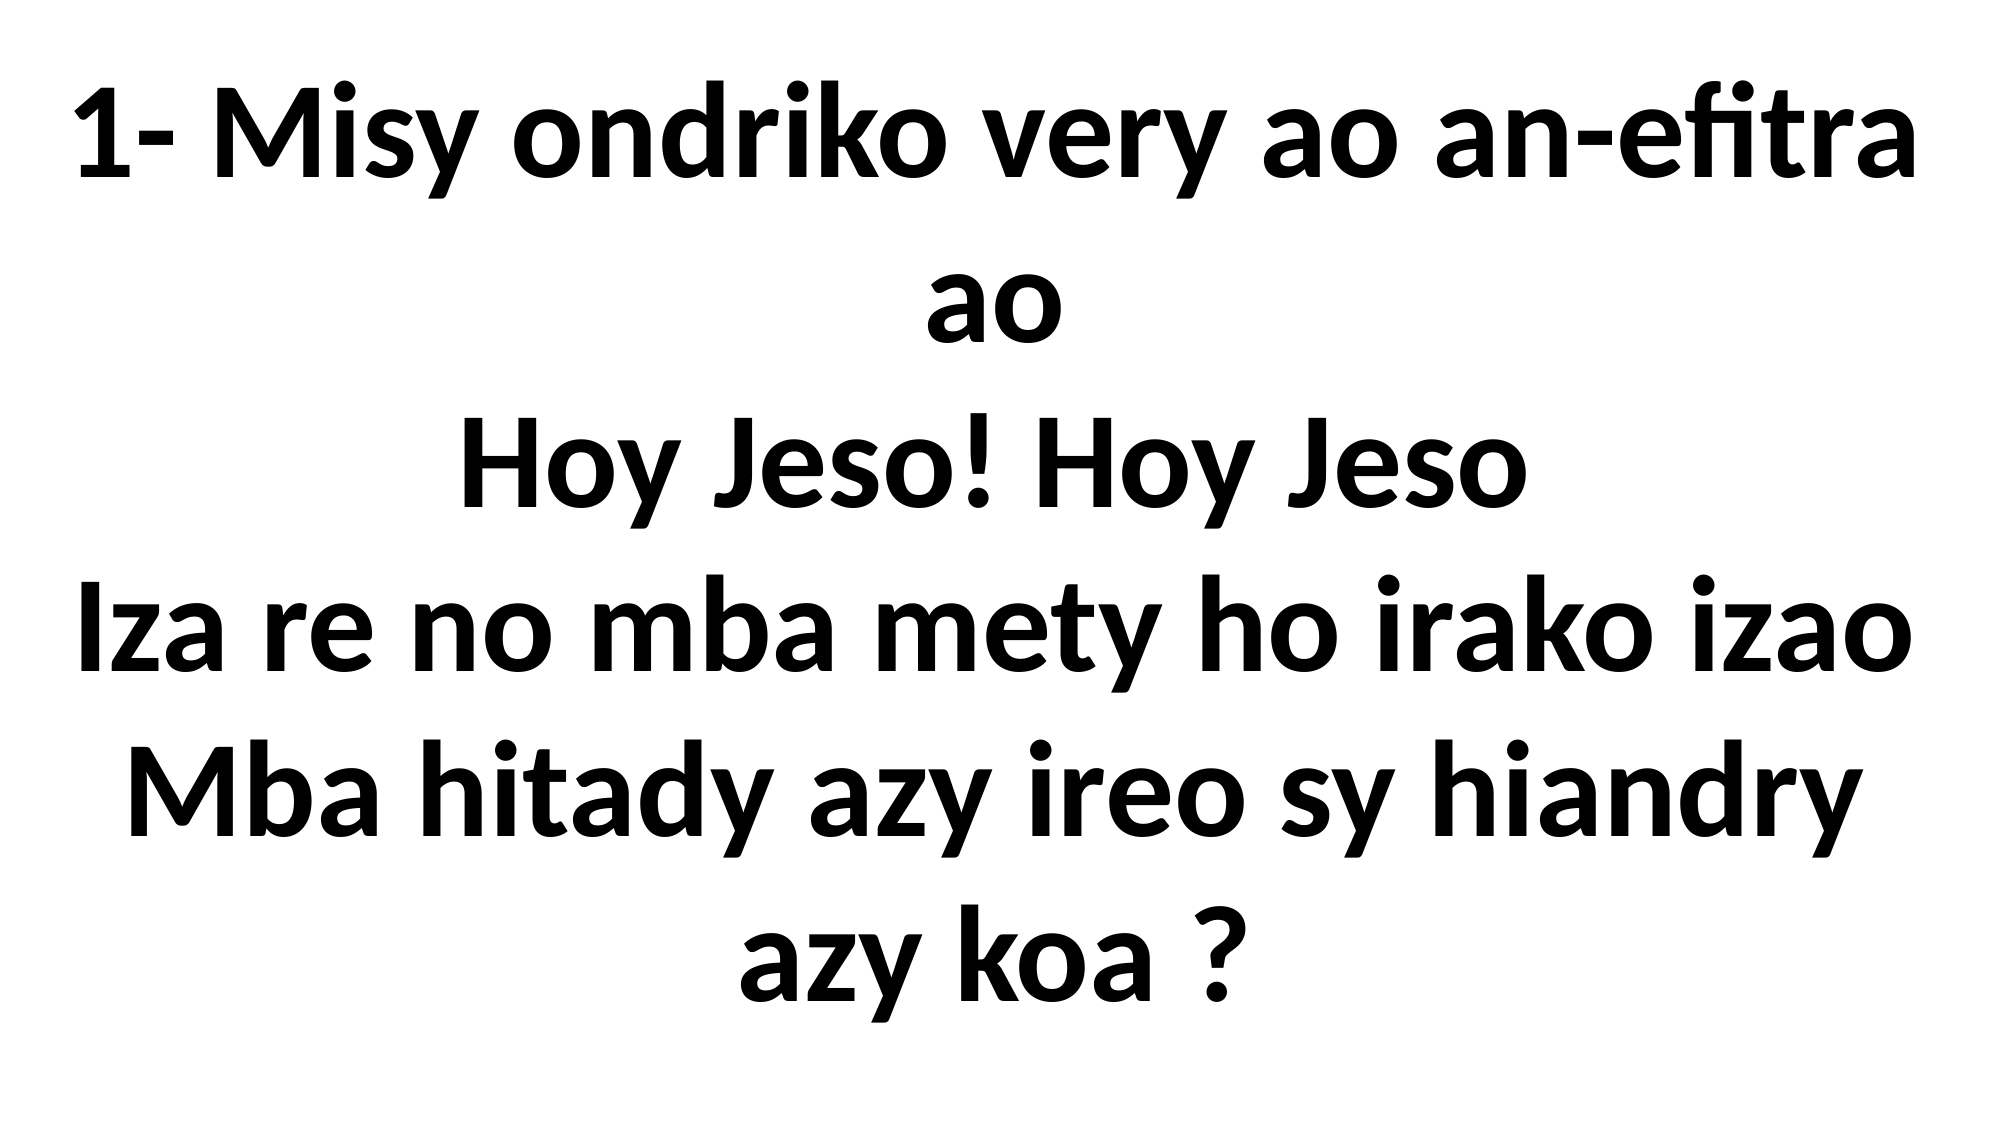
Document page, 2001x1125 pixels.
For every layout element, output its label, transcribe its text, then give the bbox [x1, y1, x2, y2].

text_box 1- Misy ondriko very ao an-efitra ao Hoy Jeso! Hoy Jeso Iza re no mba mety ho irako izao Mba hitady azy ireo sy hiandry azy koa ? [50, 32, 1939, 1037]
